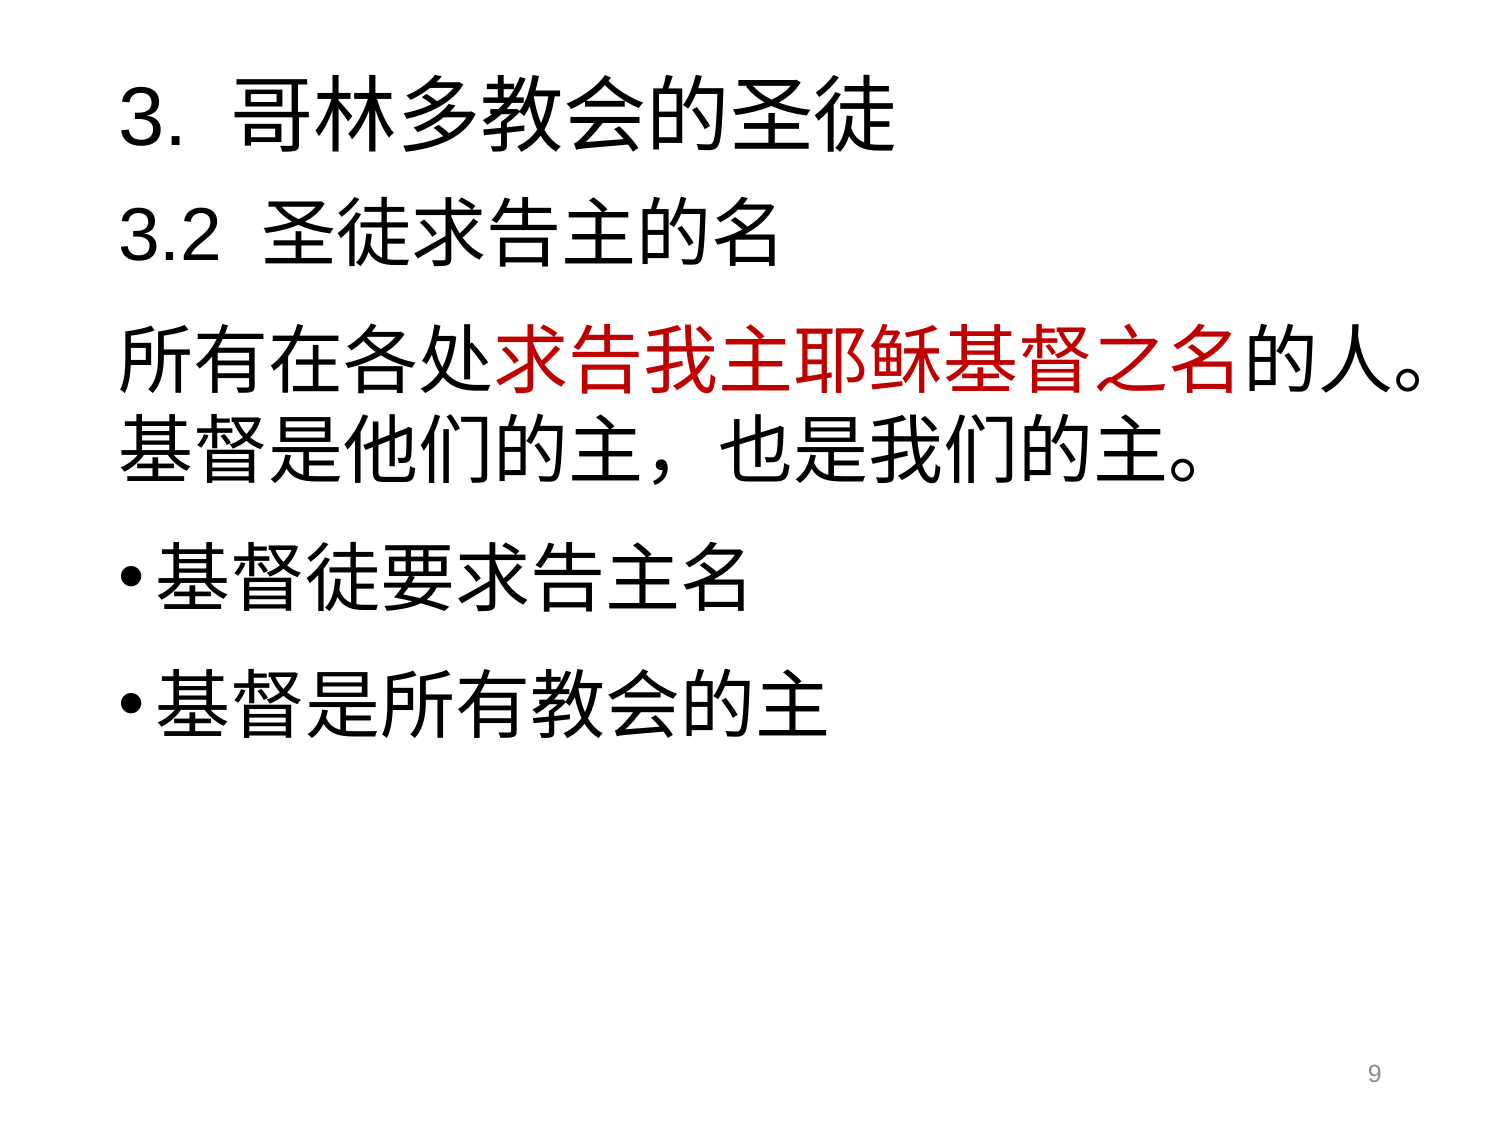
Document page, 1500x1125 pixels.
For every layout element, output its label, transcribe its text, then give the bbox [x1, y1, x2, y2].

title 3. 哥林多教会的圣徒 [103, 59, 1397, 177]
slide_number 9 [1059, 1042, 1397, 1103]
list 3.2 圣徒求告主的名 所有在各处求告我主耶稣基督之名的人。基督是他们的主，也是我们的主。 基督徒要求告主名 基督是所有教会的主 [103, 177, 1442, 1014]
